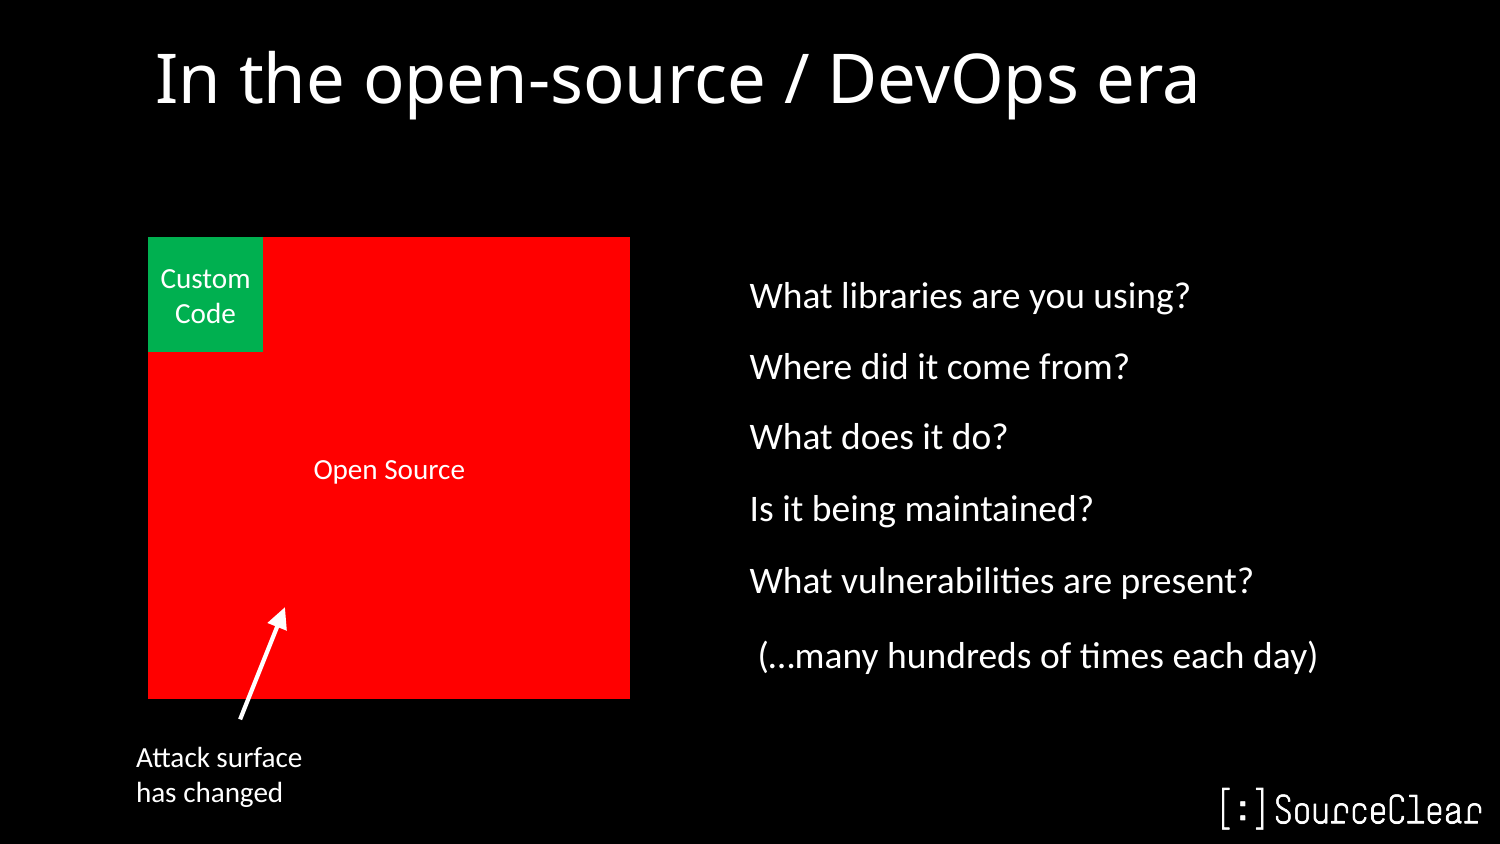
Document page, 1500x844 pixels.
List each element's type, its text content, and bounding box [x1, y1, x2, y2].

title In the open-source / DevOps era [0, 0, 1294, 164]
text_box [149, 238, 630, 699]
text_box What libraries are you using? [743, 265, 1424, 321]
text_box Where did it come from? [743, 336, 1424, 392]
text_box (…many hundreds of times each day) [751, 625, 1416, 681]
text_box What vulnerabilities are present? [743, 550, 1424, 605]
picture [1207, 773, 1497, 844]
text_box What does it do? [743, 406, 1424, 462]
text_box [149, 238, 263, 352]
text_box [239, 607, 286, 720]
text_box Is it being maintained? [743, 477, 1424, 533]
text_box Attack surface has changed [130, 732, 343, 810]
